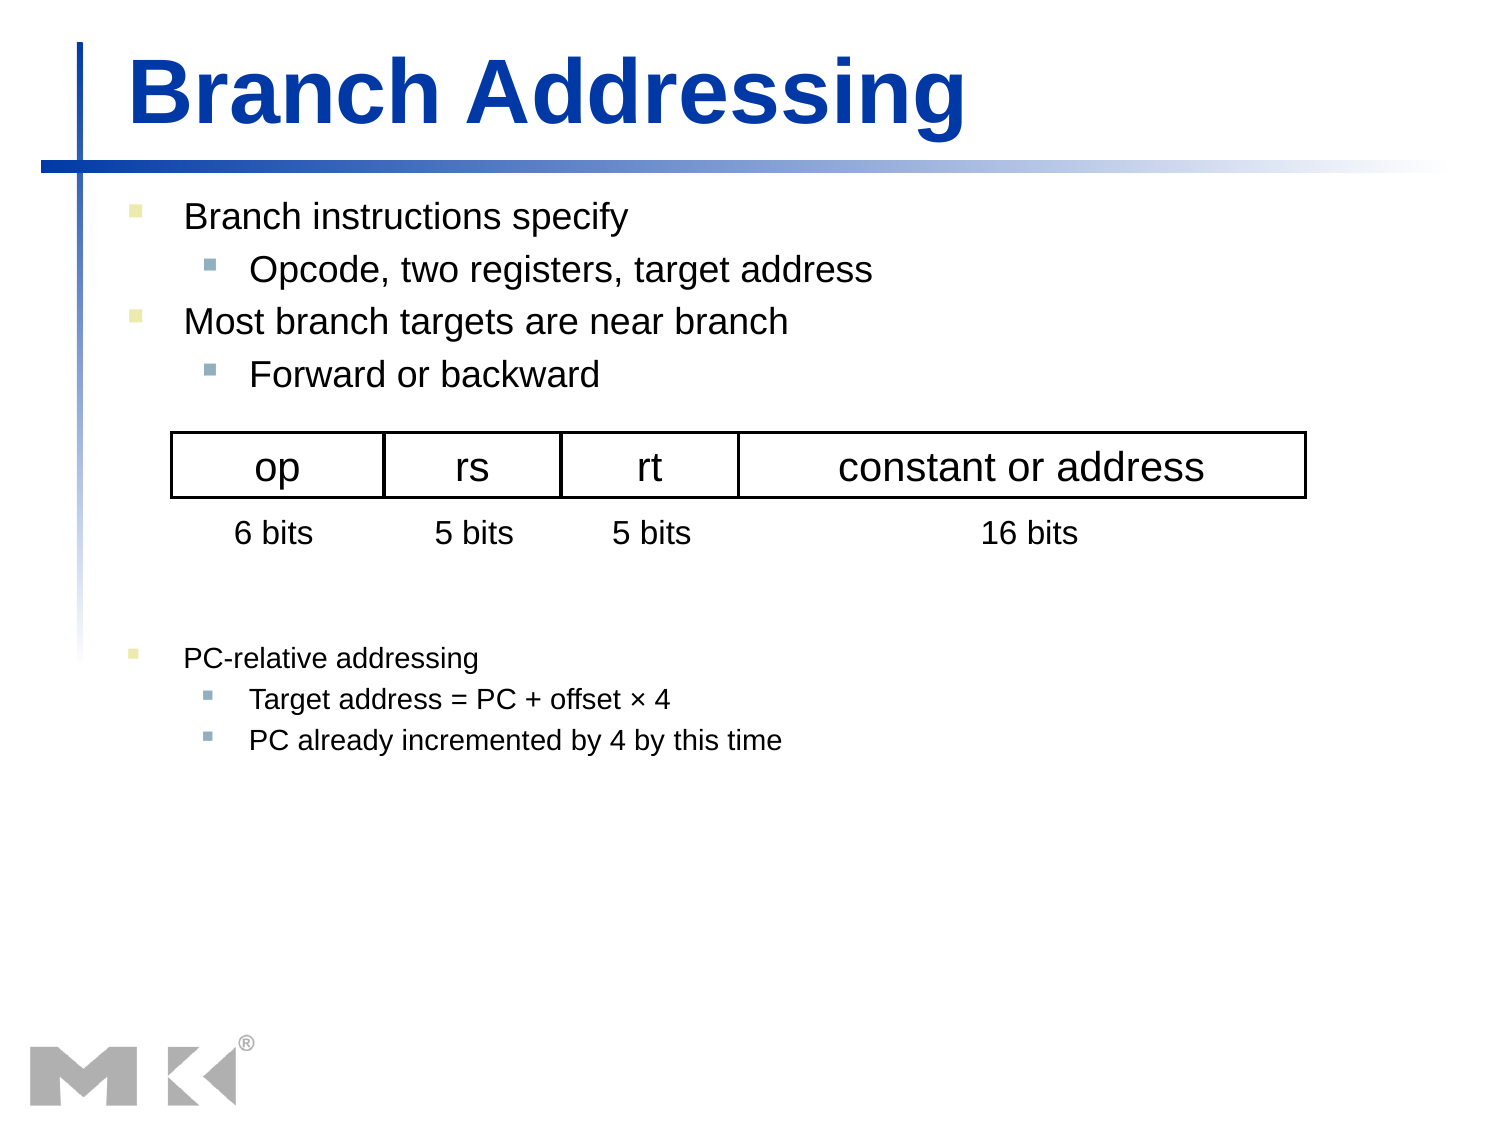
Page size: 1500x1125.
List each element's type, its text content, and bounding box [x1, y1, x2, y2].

picture [29, 1034, 255, 1106]
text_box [170, 432, 1306, 560]
title Branch Addressing [112, 23, 1468, 149]
text_box PC-relative addressing Target address = PC + offset × 4 PC already incremented by 4 by this time [112, 631, 1388, 767]
list Branch instructions specify Opcode, two registers, target address Most branch targets are near branch Forward or backward [112, 184, 1469, 433]
